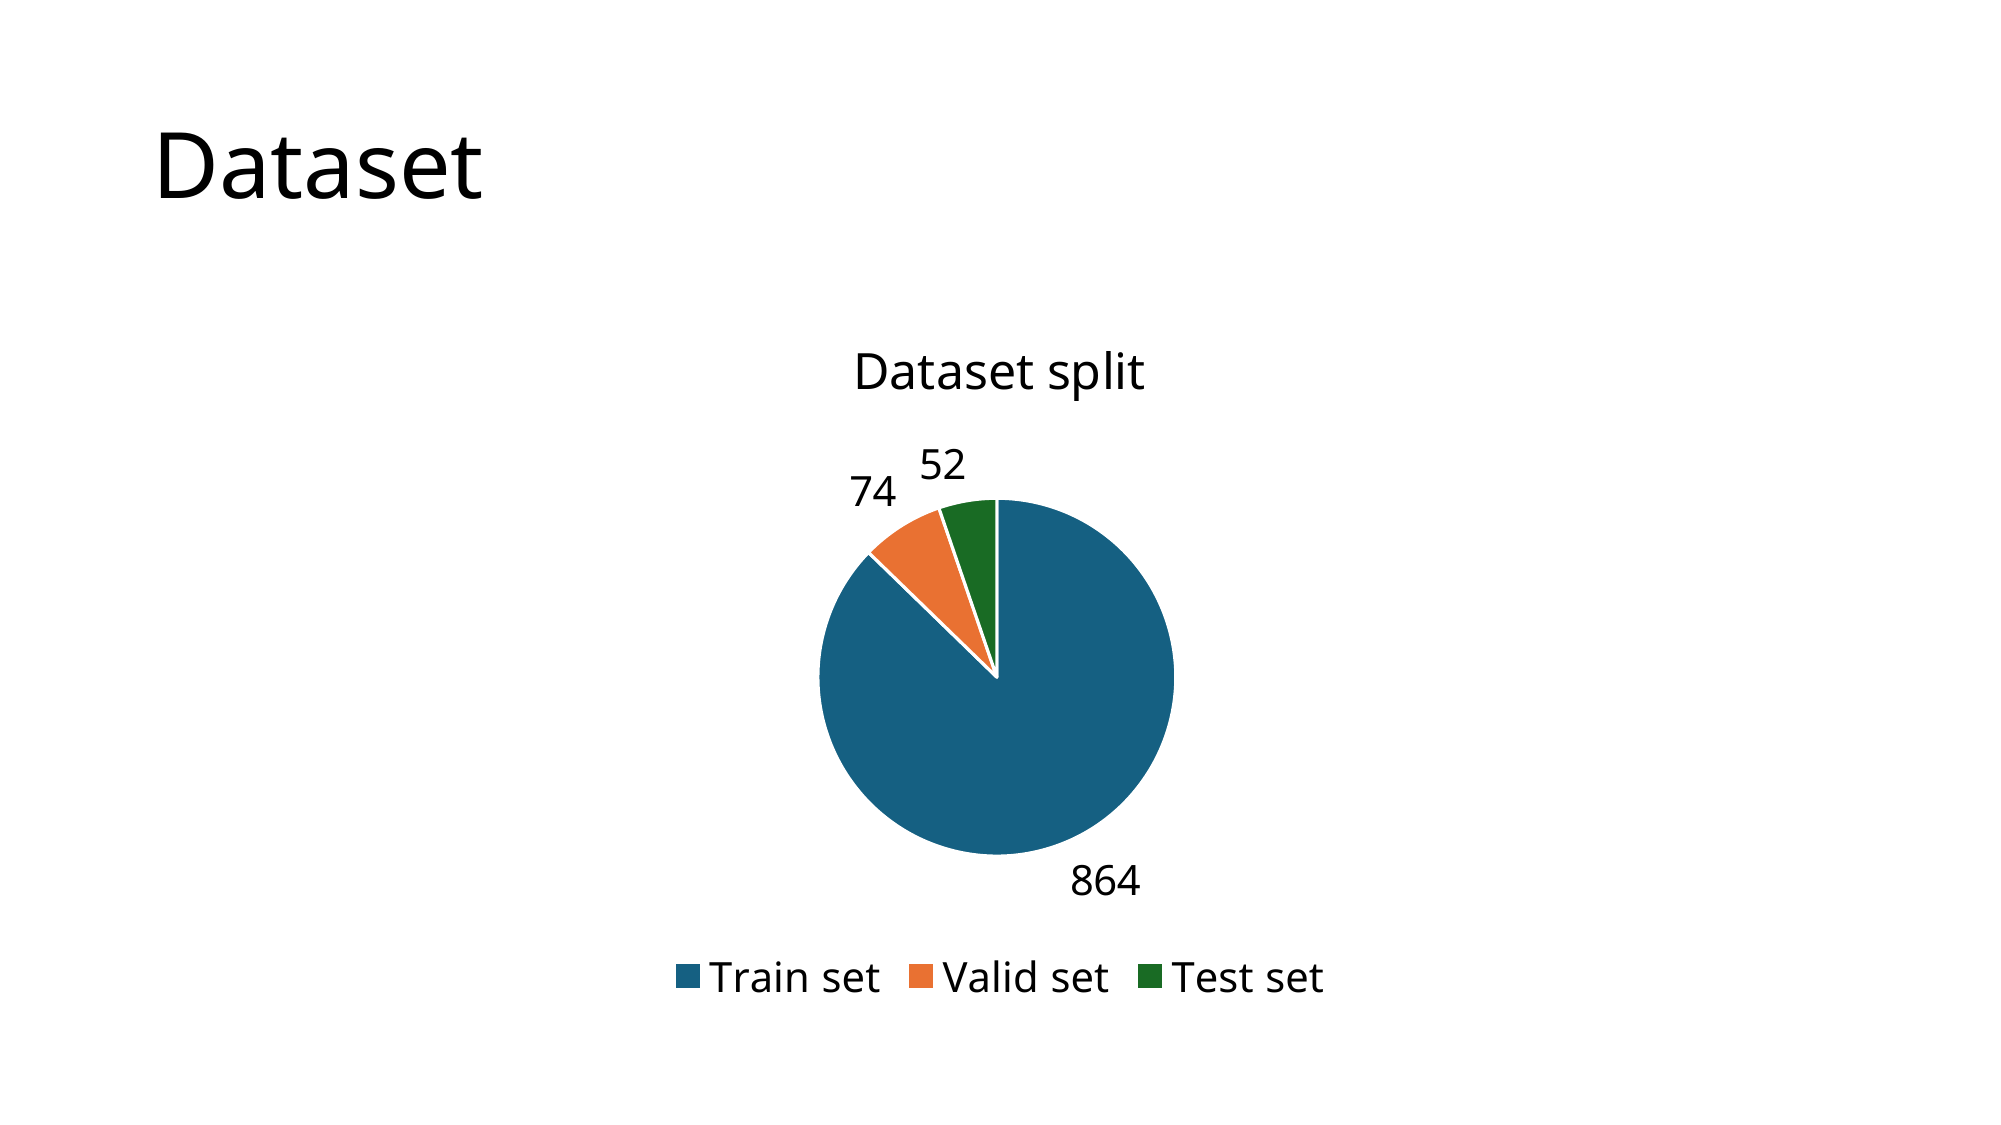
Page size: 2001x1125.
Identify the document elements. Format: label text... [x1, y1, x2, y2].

title Dataset [137, 59, 1863, 278]
chart [136, 298, 1863, 1014]
